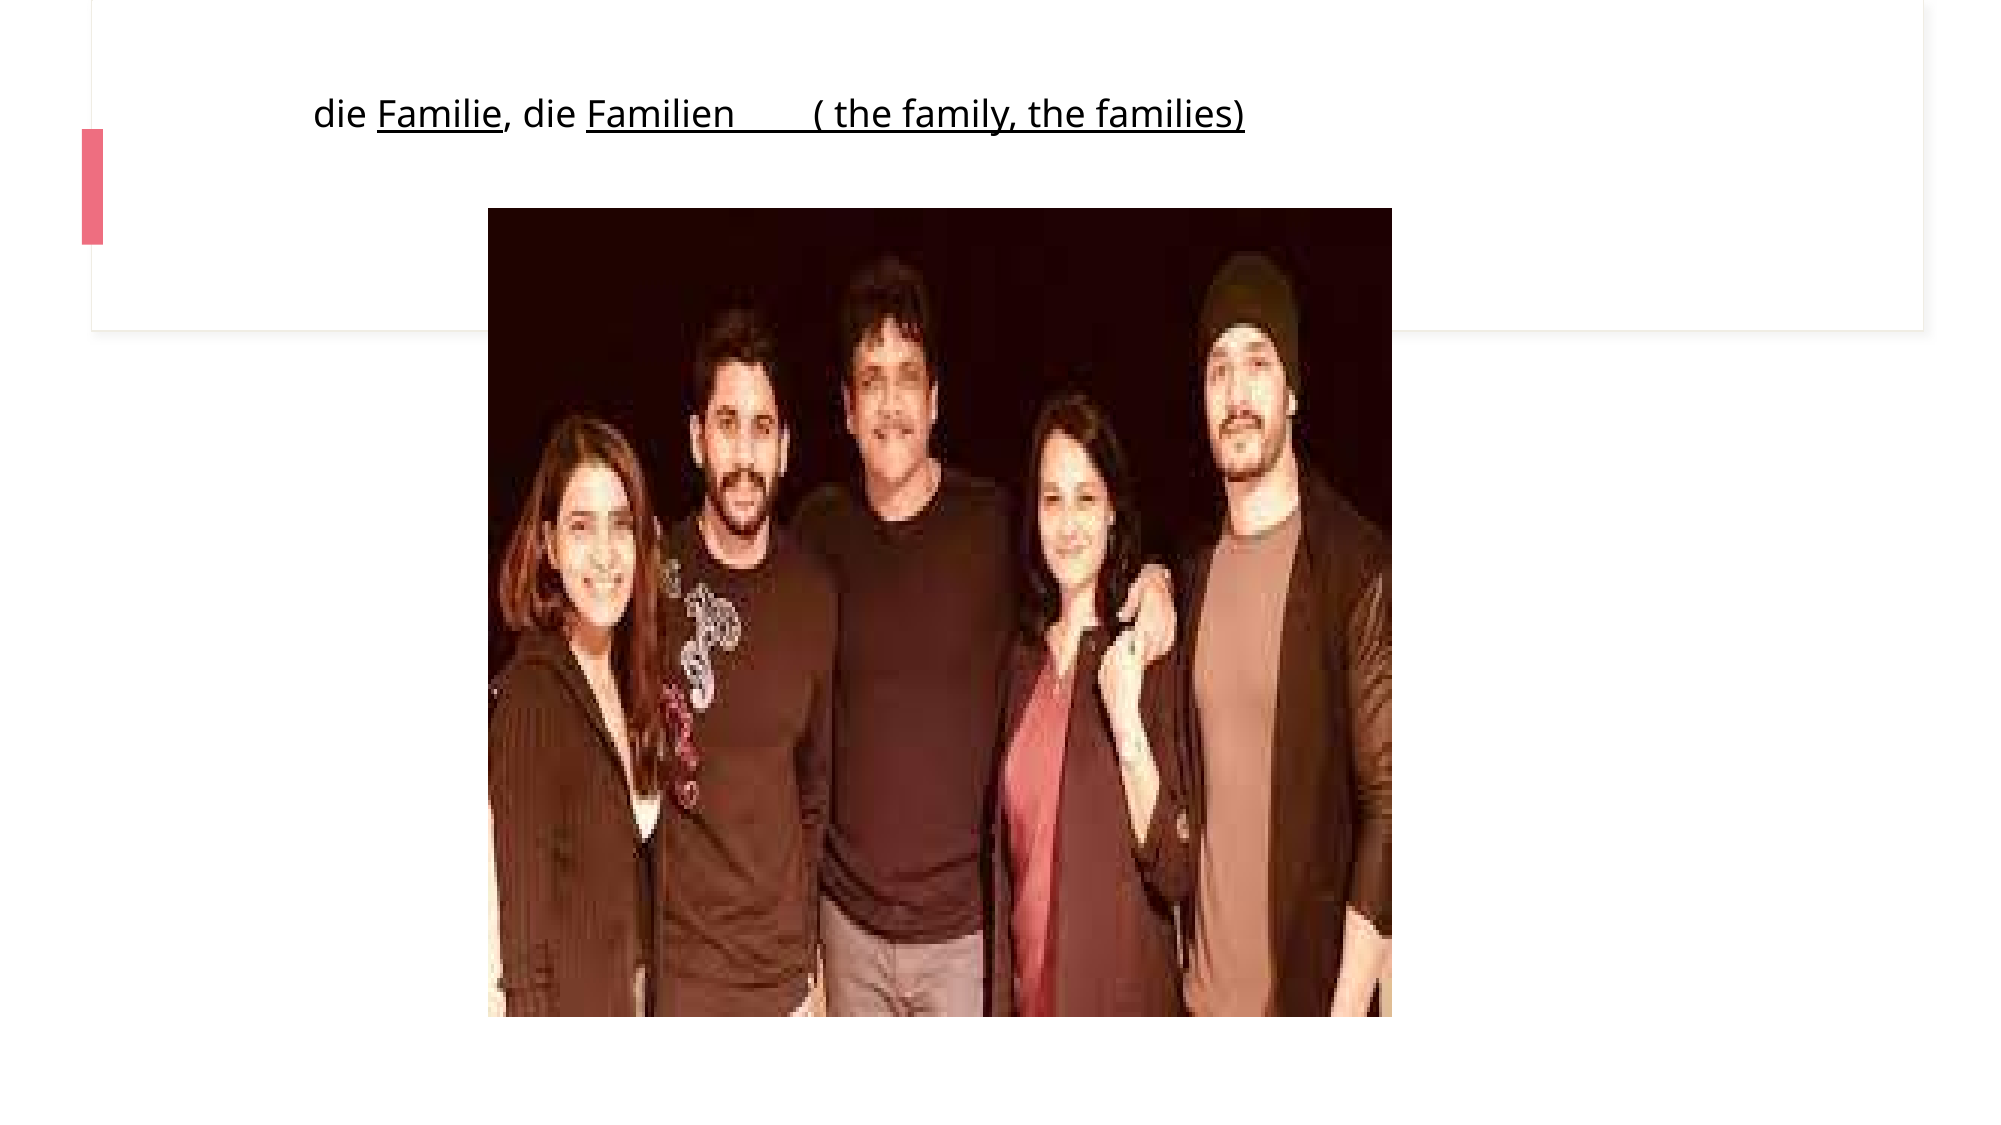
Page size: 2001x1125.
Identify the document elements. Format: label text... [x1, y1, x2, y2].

picture [488, 208, 1392, 1017]
text_box die Familie, die Familien ( the family, the families) [298, 82, 1317, 142]
